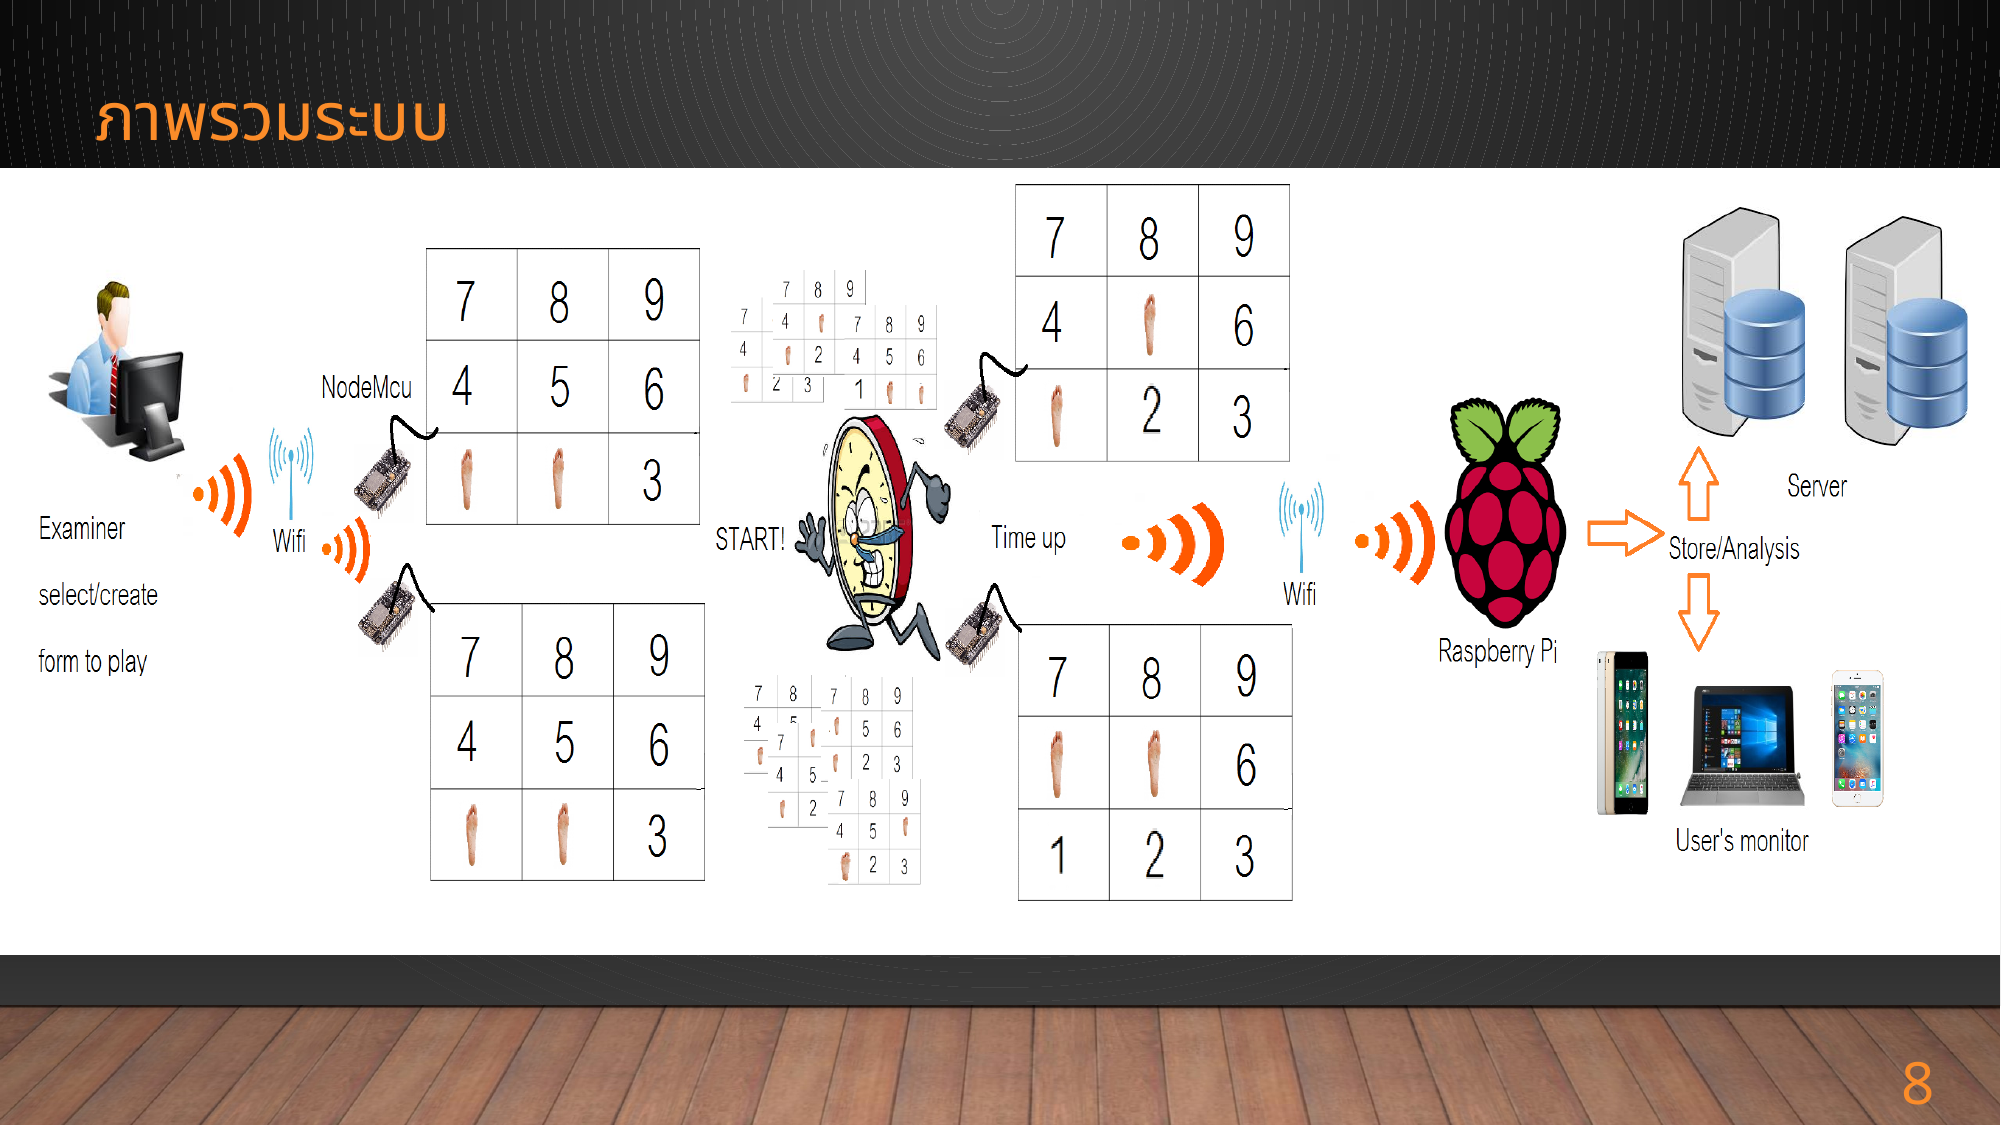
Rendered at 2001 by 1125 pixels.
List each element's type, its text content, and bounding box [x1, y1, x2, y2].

picture [0, 168, 2000, 956]
title ภาพรวมระบบ [79, 32, 1605, 168]
picture [0, 1005, 2000, 1125]
slide_number 8 [1816, 1038, 1950, 1121]
